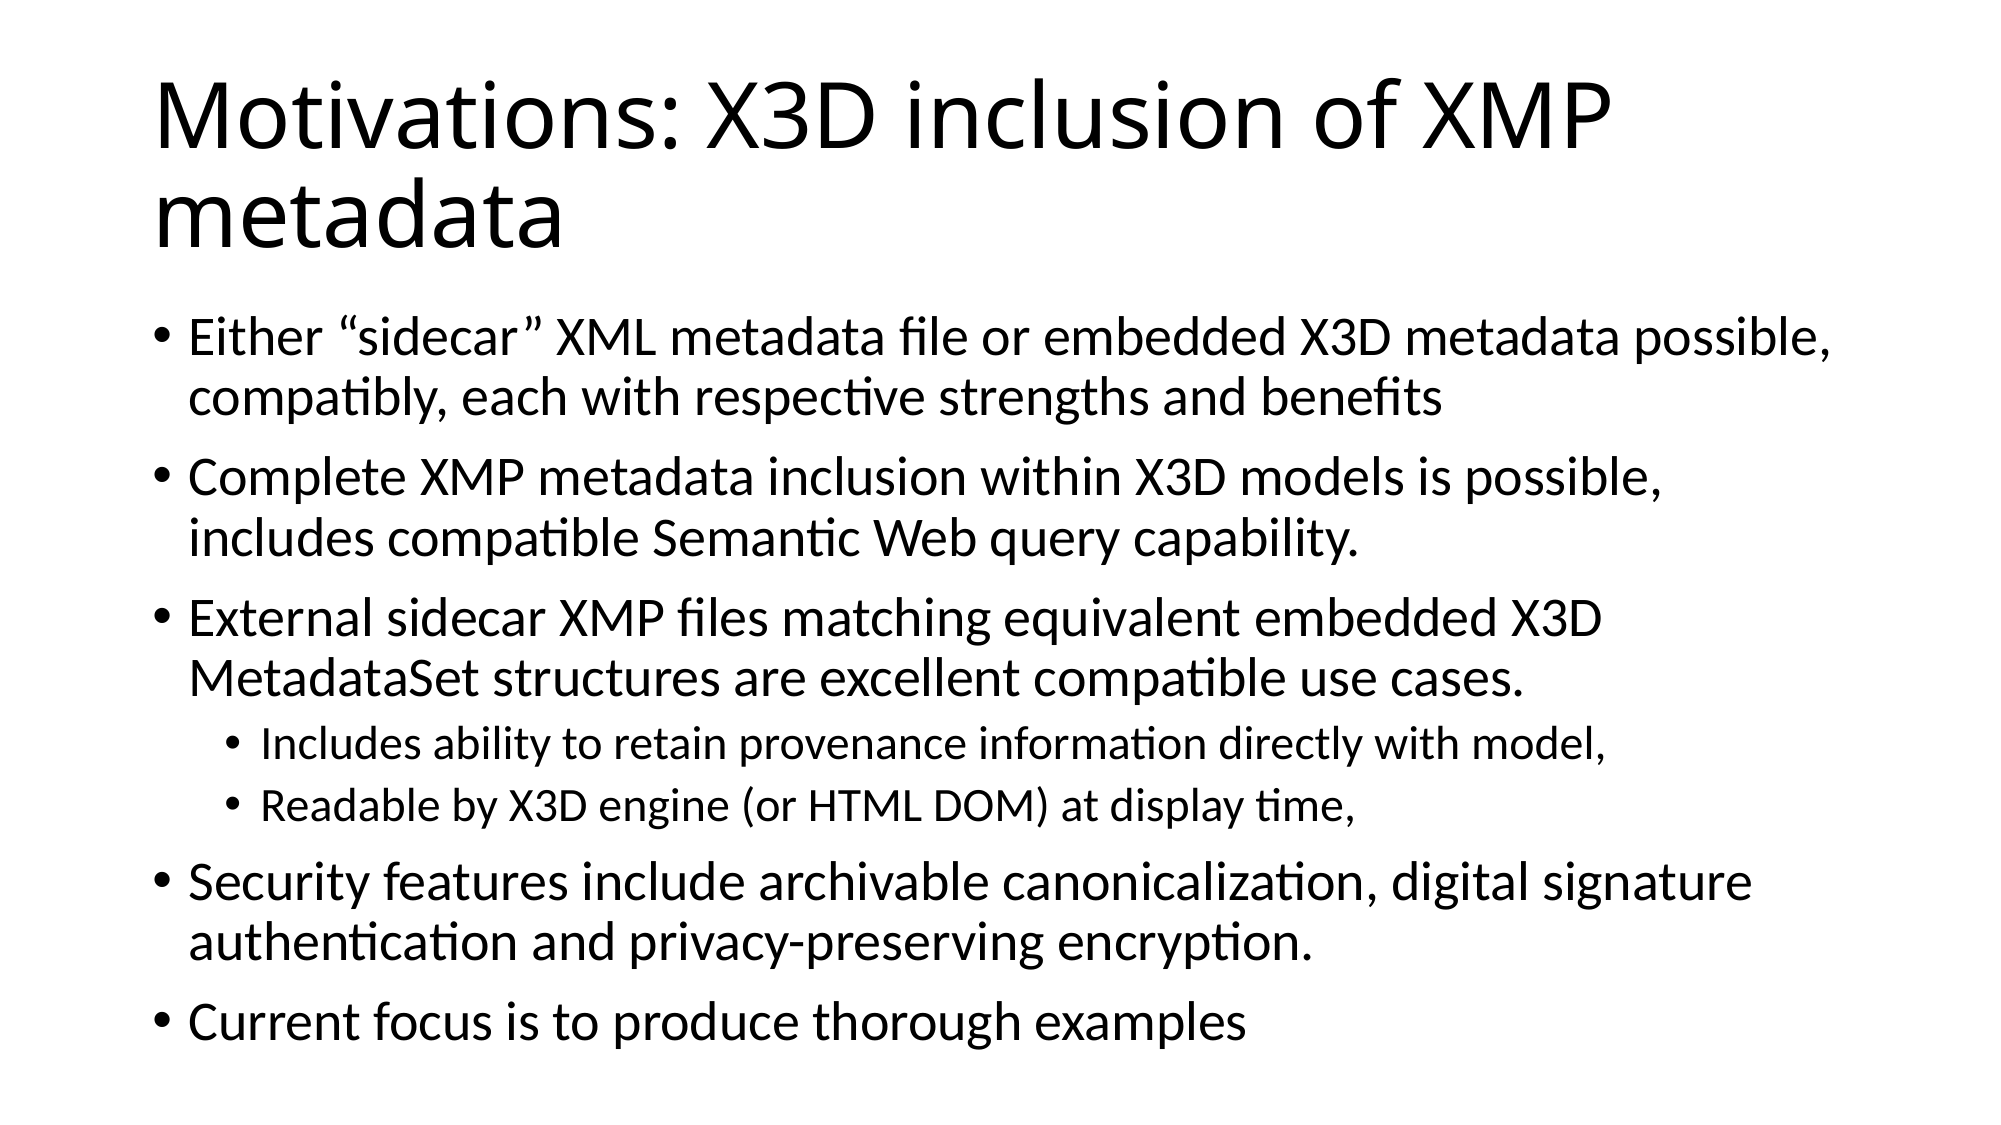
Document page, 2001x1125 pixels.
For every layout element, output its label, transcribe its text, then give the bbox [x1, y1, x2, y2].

list Either “sidecar” XML metadata file or embedded X3D metadata possible, compatibly, each with respective strengths and benefits Complete XMP metadata inclusion within X3D models is possible, includes compatible Semantic Web query capability. External sidecar XMP files matching equivalent embedded X3D MetadataSet structures are excellent compatible use cases. Includes ability to retain provenance information directly with model, Readable by X3D engine (or HTML DOM) at display time, Security features include archivable canonicalization, digital signature authentication and privacy-preserving encryption. Current focus is to produce thorough examples [137, 299, 1863, 1068]
title Motivations: X3D inclusion of XMP metadata [137, 59, 1863, 278]
text_box [980, 532, 1019, 592]
